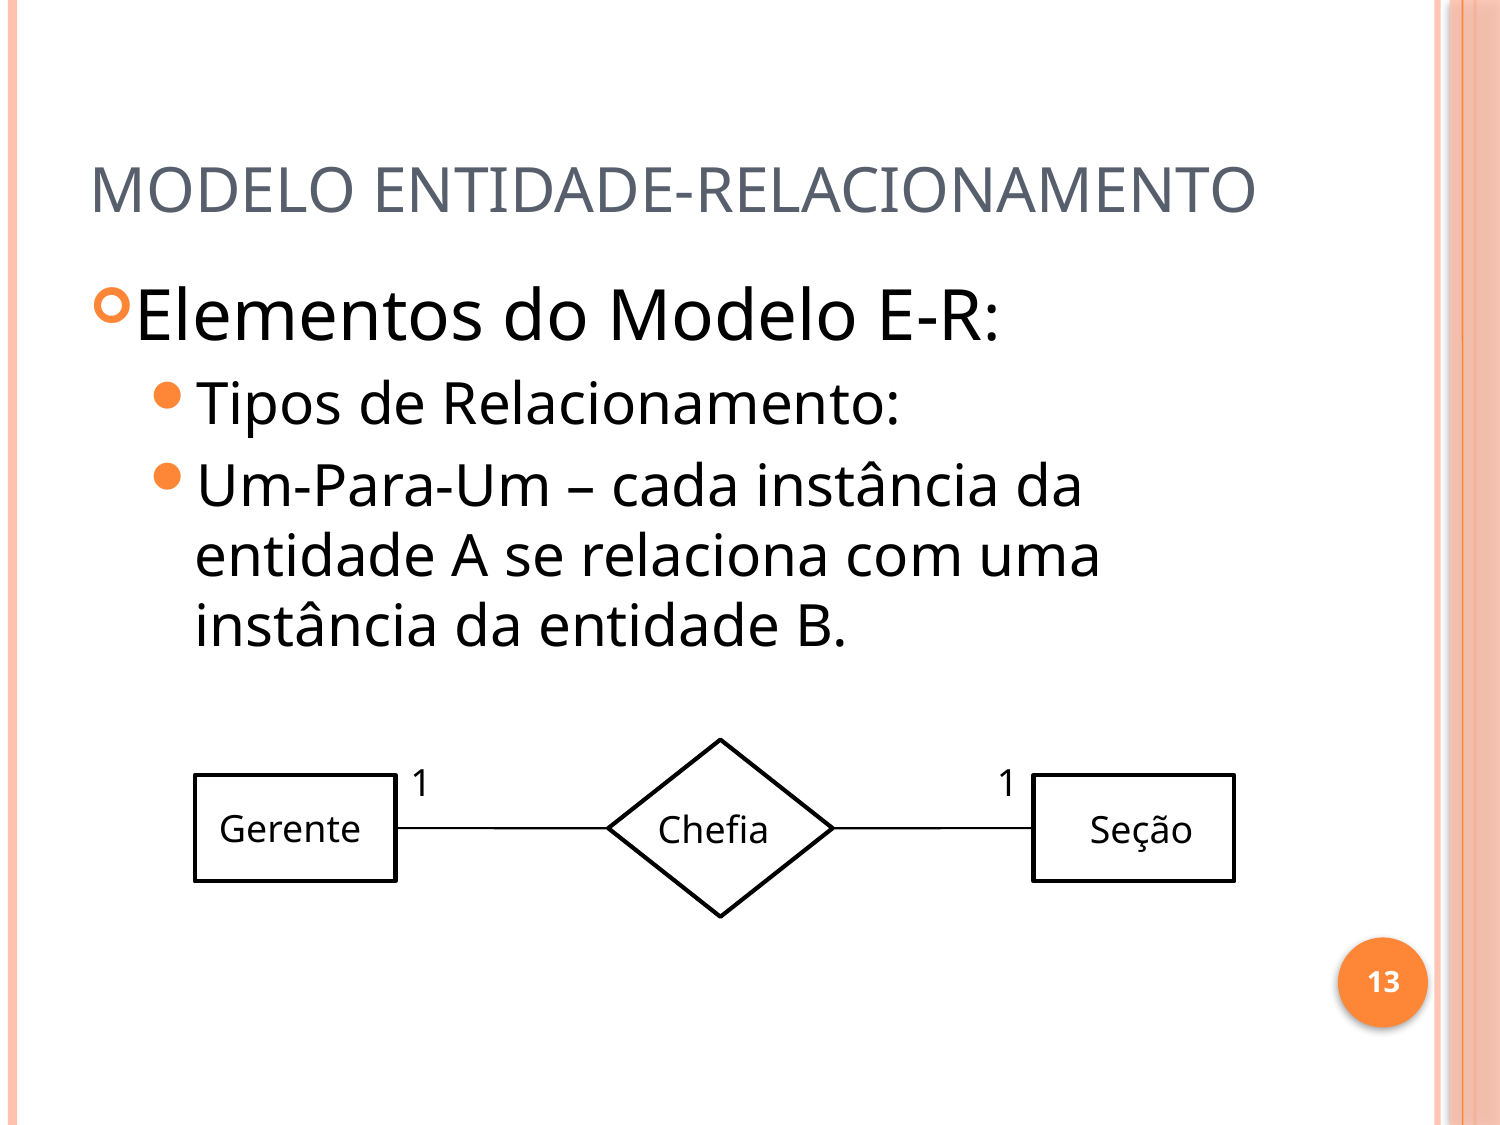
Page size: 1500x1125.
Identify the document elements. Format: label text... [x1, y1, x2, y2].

title Modelo Entidade-Relacionamento [75, 45, 1300, 233]
list Elementos do Modelo E-R: Tipos de Relacionamento: Um-Para-Um – cada instância da entidade A se relaciona com uma instância da entidade B. [75, 262, 1300, 976]
slide_number 13 [1333, 940, 1434, 1027]
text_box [194, 739, 1235, 918]
